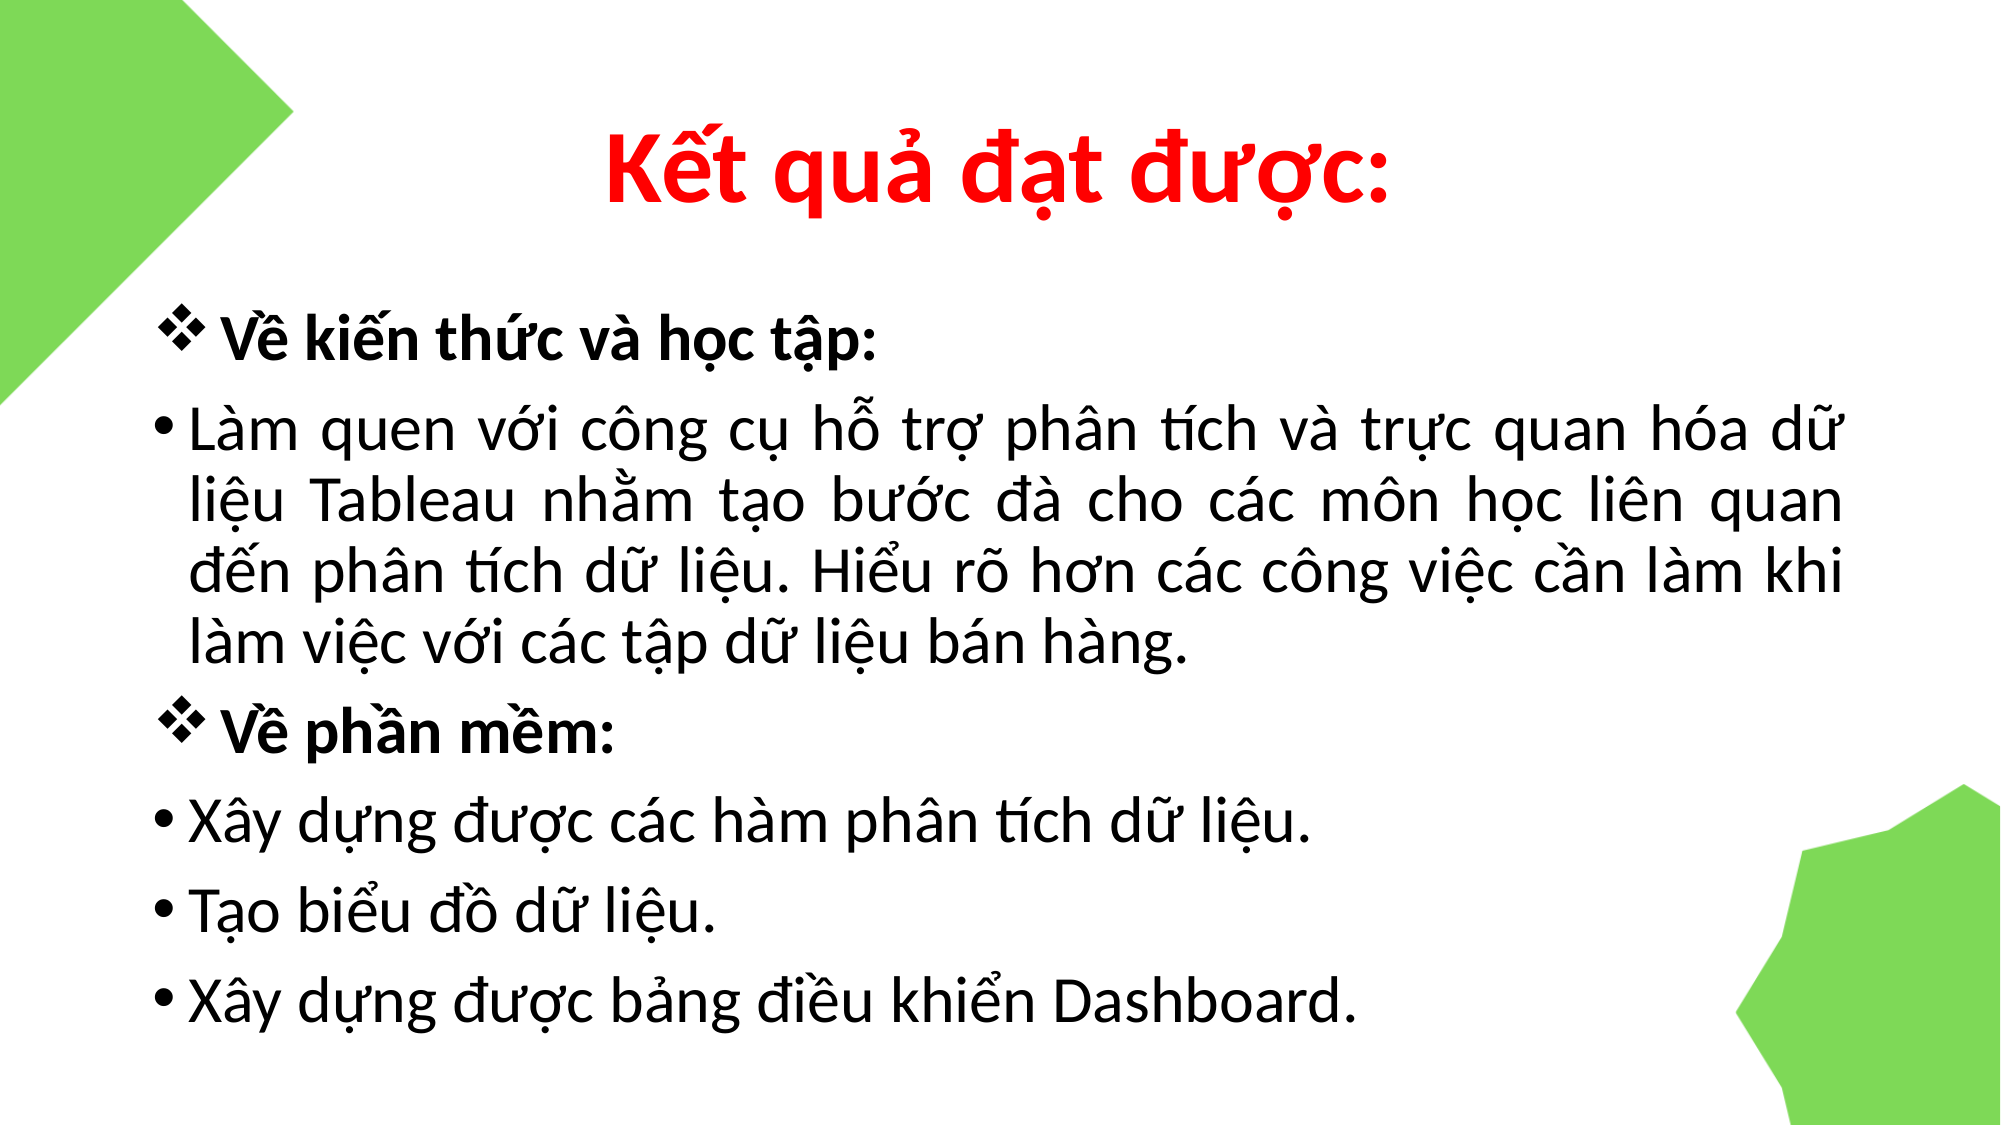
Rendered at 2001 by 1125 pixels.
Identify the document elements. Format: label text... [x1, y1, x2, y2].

title Kết quả đạt được: [137, 59, 1863, 278]
picture [0, 0, 2001, 1125]
list Về kiến thức và học tập: Làm quen với công cụ hỗ trợ phân tích và trực quan hóa dữ liệu Tableau nhằm tạo bước đà cho các môn học liên quan đến phân tích dữ liệu. Hiểu rõ hơn các công việc cần làm khi làm việc với các tập dữ liệu bán hàng. Về phần mềm: Xây dựng được các hàm phân tích dữ liệu. Tạo biểu đồ dữ liệu. Xây dựng được bảng điều khiển Dashboard. [137, 296, 1863, 1047]
